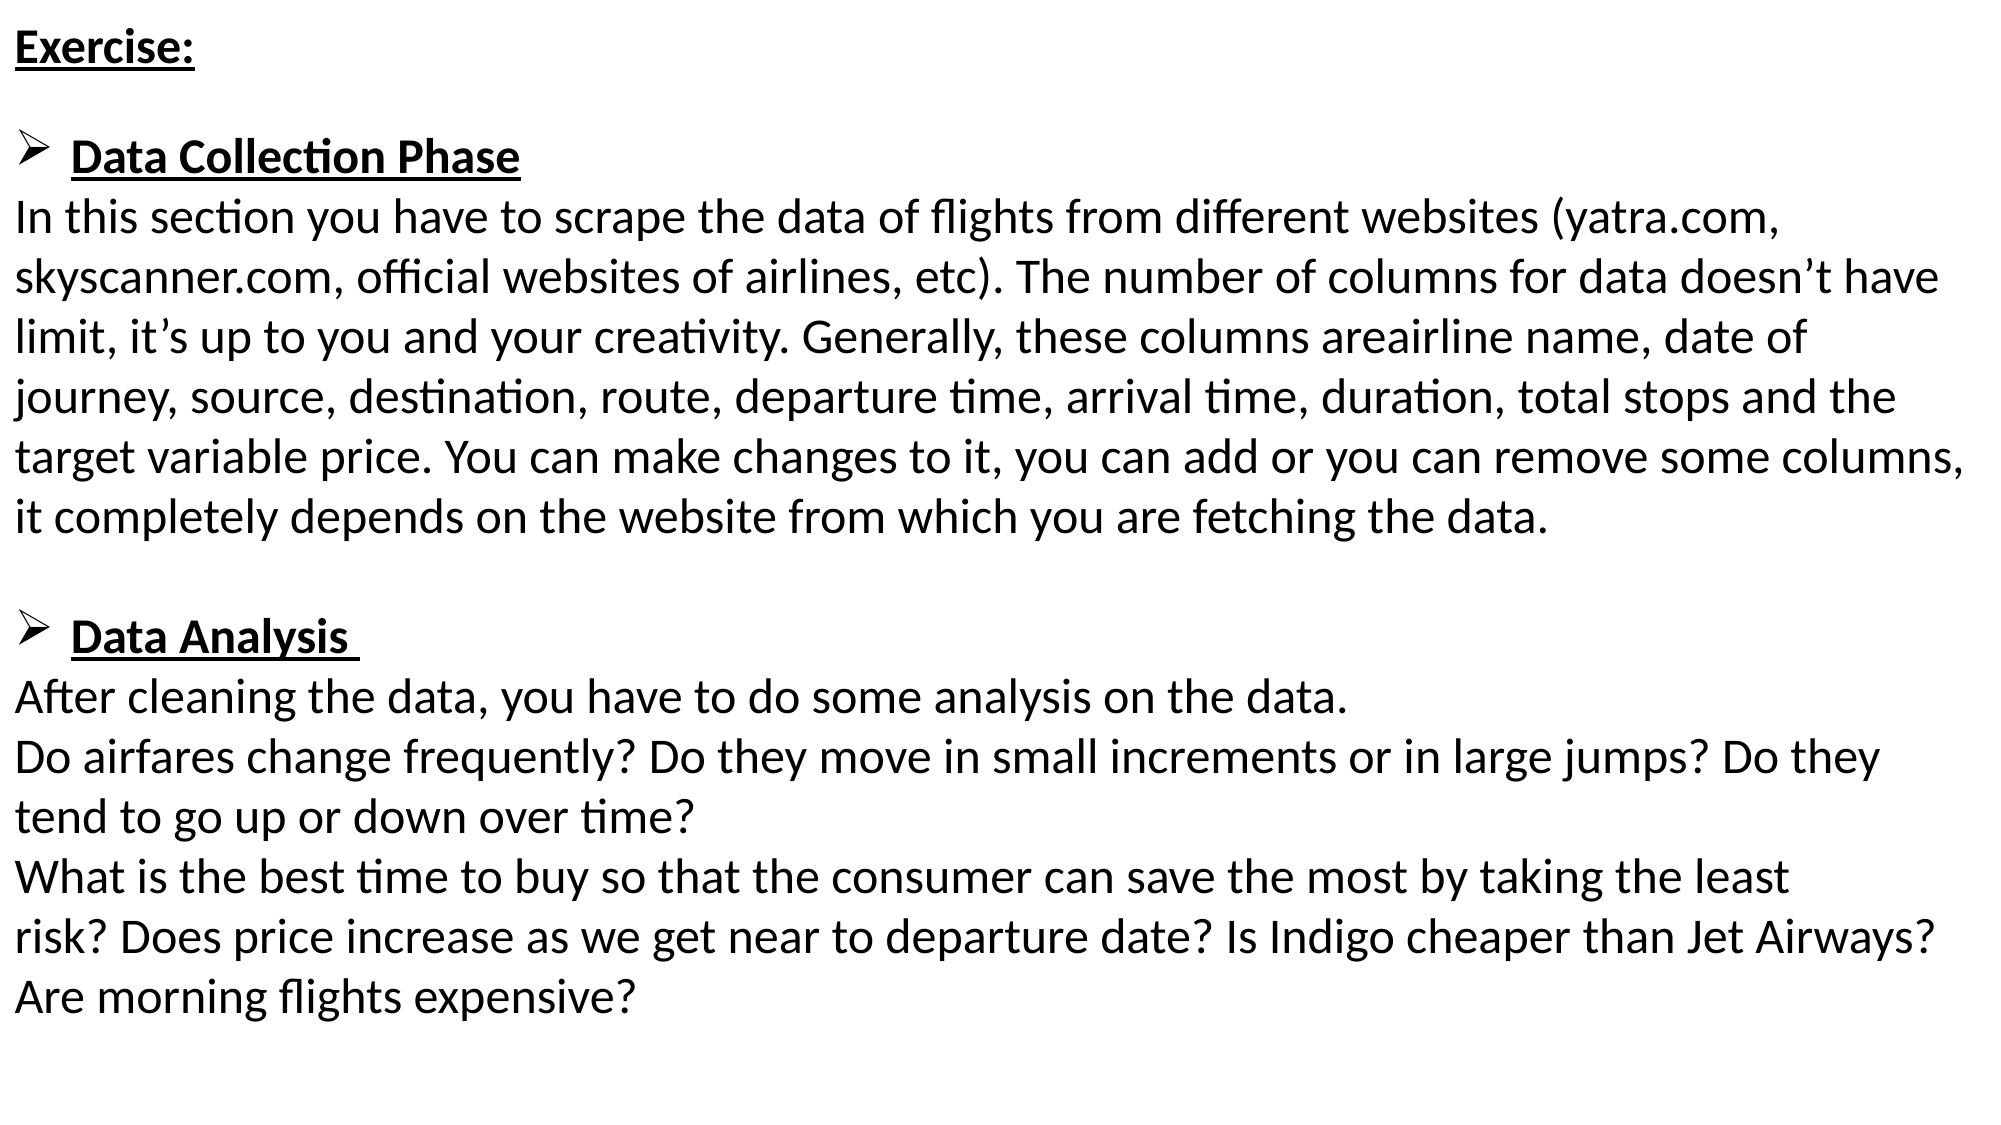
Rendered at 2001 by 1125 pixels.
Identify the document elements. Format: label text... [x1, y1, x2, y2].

text_box Exercise: Data Collection Phase In this section you have to scrape the data of flights from different websites (yatra.com, skyscanner.com, official websites of airlines, etc). The number of columns for data doesn’t have limit, it’s up to you and your creativity. Generally, these columns areairline name, date of journey, source, destination, route, departure time, arrival time, duration, total stops and the target variable price. You can make changes to it, you can add or you can remove some columns, it completely depends on the website from which you are fetching the data. Data Analysis After cleaning the data, you have to do some analysis on the data. Do airfares change frequently? Do they move in small increments or in large jumps? Do they tend to go up or down over time? What is the best time to buy so that the consumer can save the most by taking the least risk? Does price increase as we get near to departure date? Is Indigo cheaper than Jet Airways? Are morning flights expensive? [0, 6, 1996, 1125]
